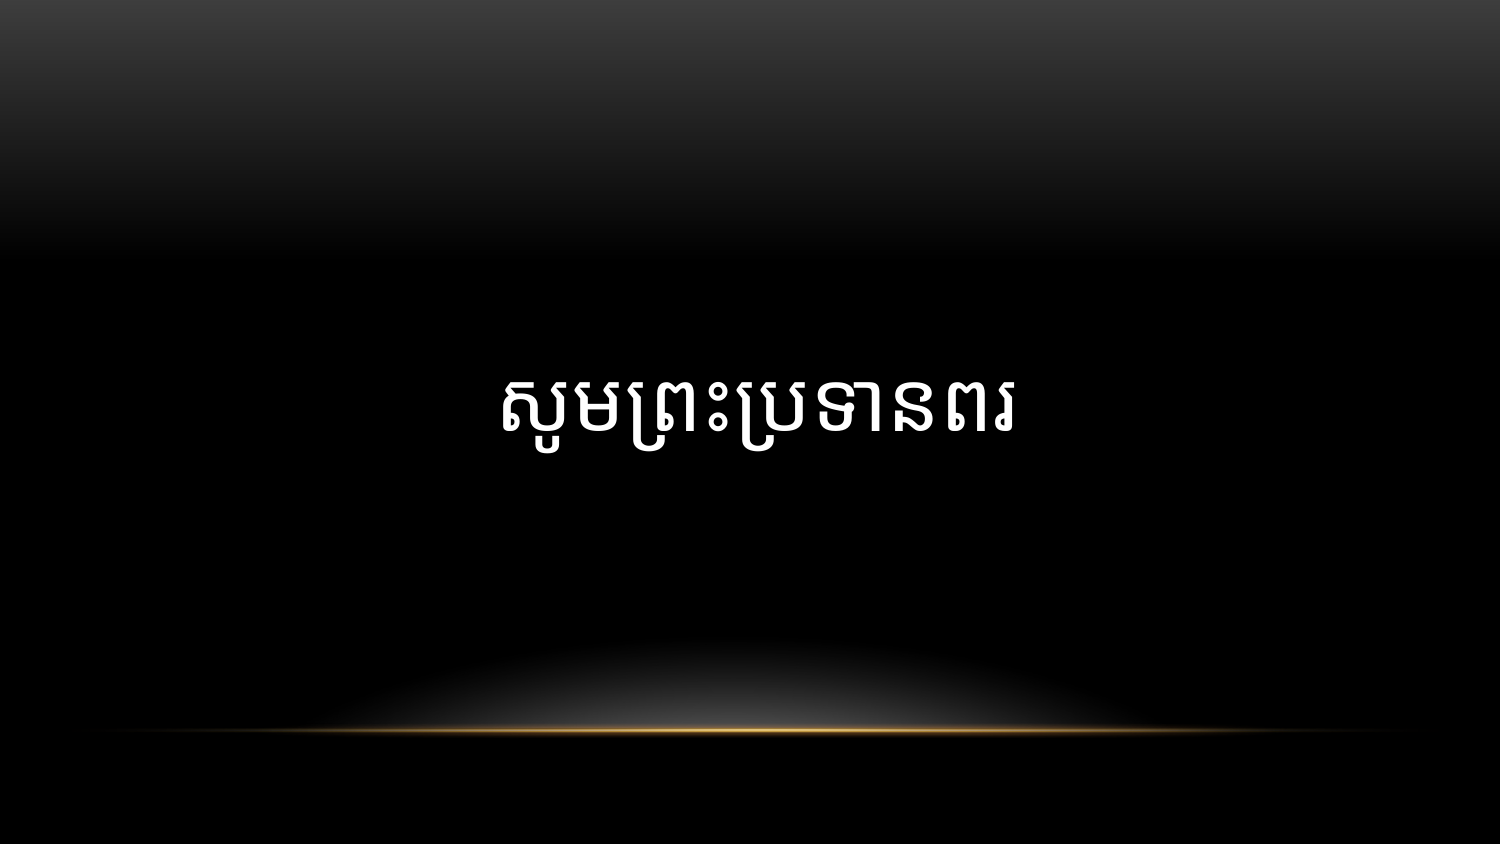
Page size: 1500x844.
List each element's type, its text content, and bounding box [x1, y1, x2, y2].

picture [0, 0, 1500, 844]
text_box សូមព្រះប្រទានពរ [49, 290, 1463, 456]
